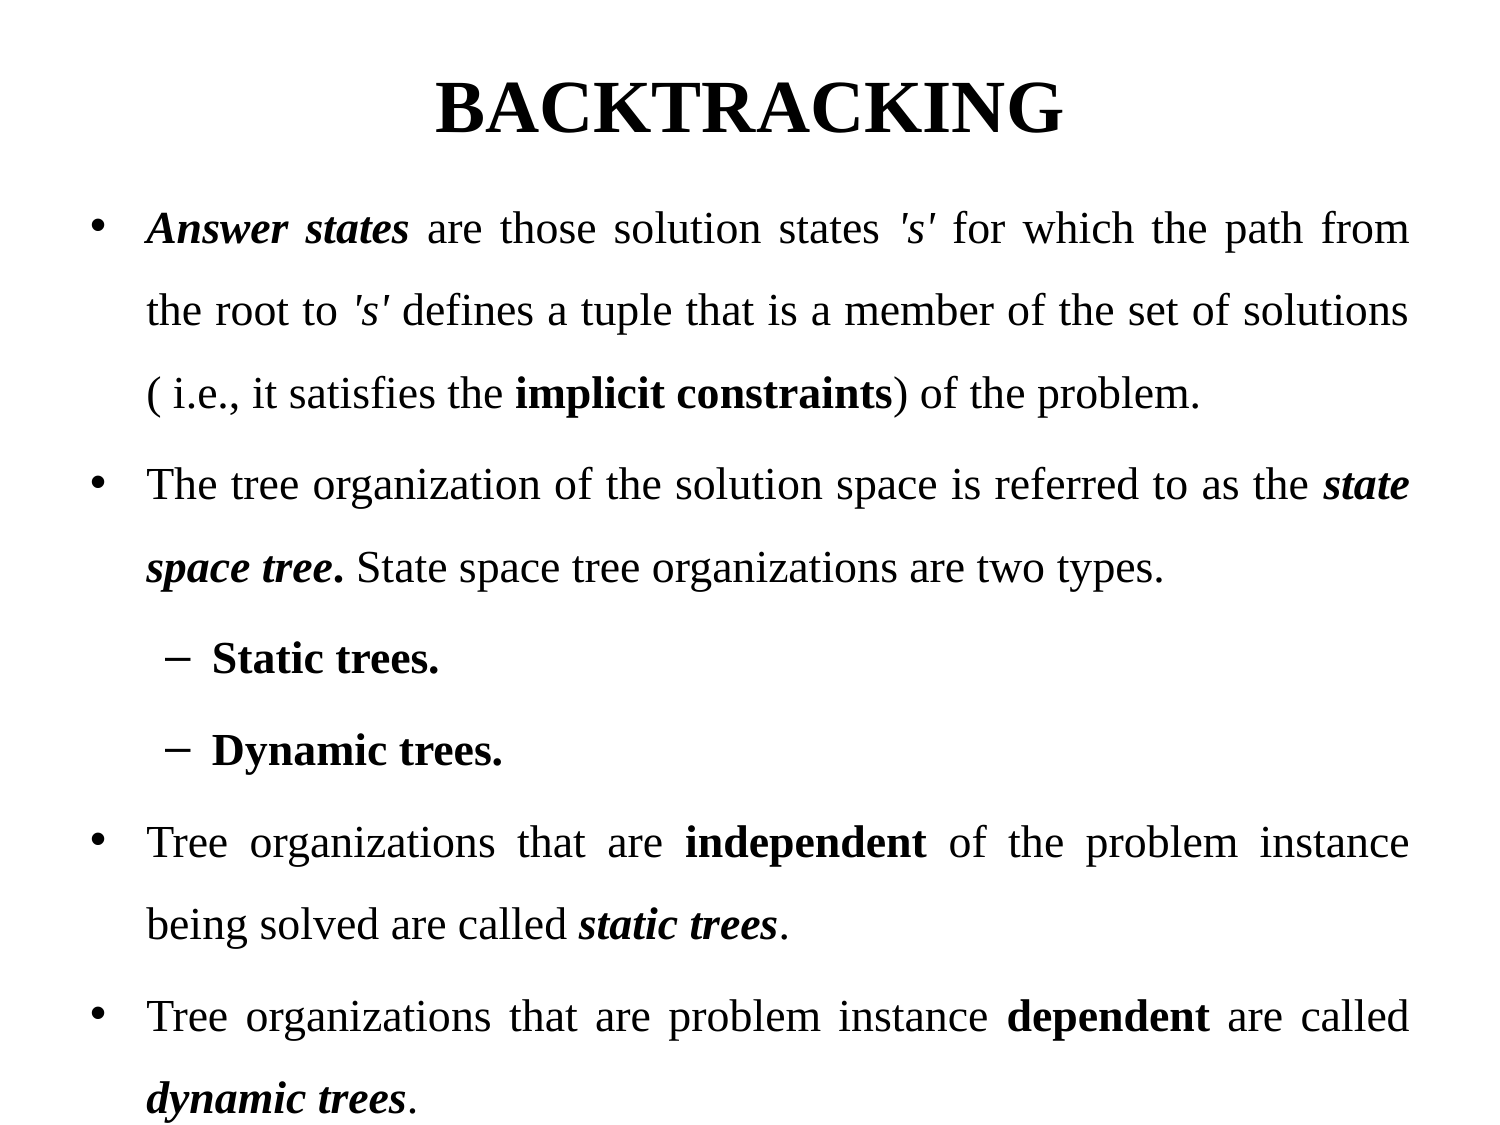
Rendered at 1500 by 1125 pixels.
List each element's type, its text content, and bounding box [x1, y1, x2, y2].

title BACKTRACKING [75, 24, 1425, 162]
list Answer states are those solution states 's' for which the path from the root to 's' defines a tuple that is a member of the set of solutions ( i.e., it satisfies the implicit constraints) of the problem. The tree organization of the solution space is referred to as the state space tree. State space tree organizations are two types. Static trees. Dynamic trees. Tree organizations that are independent of the problem instance being solved are called static trees. Tree organizations that are problem instance dependent are called dynamic trees. [75, 162, 1425, 1125]
